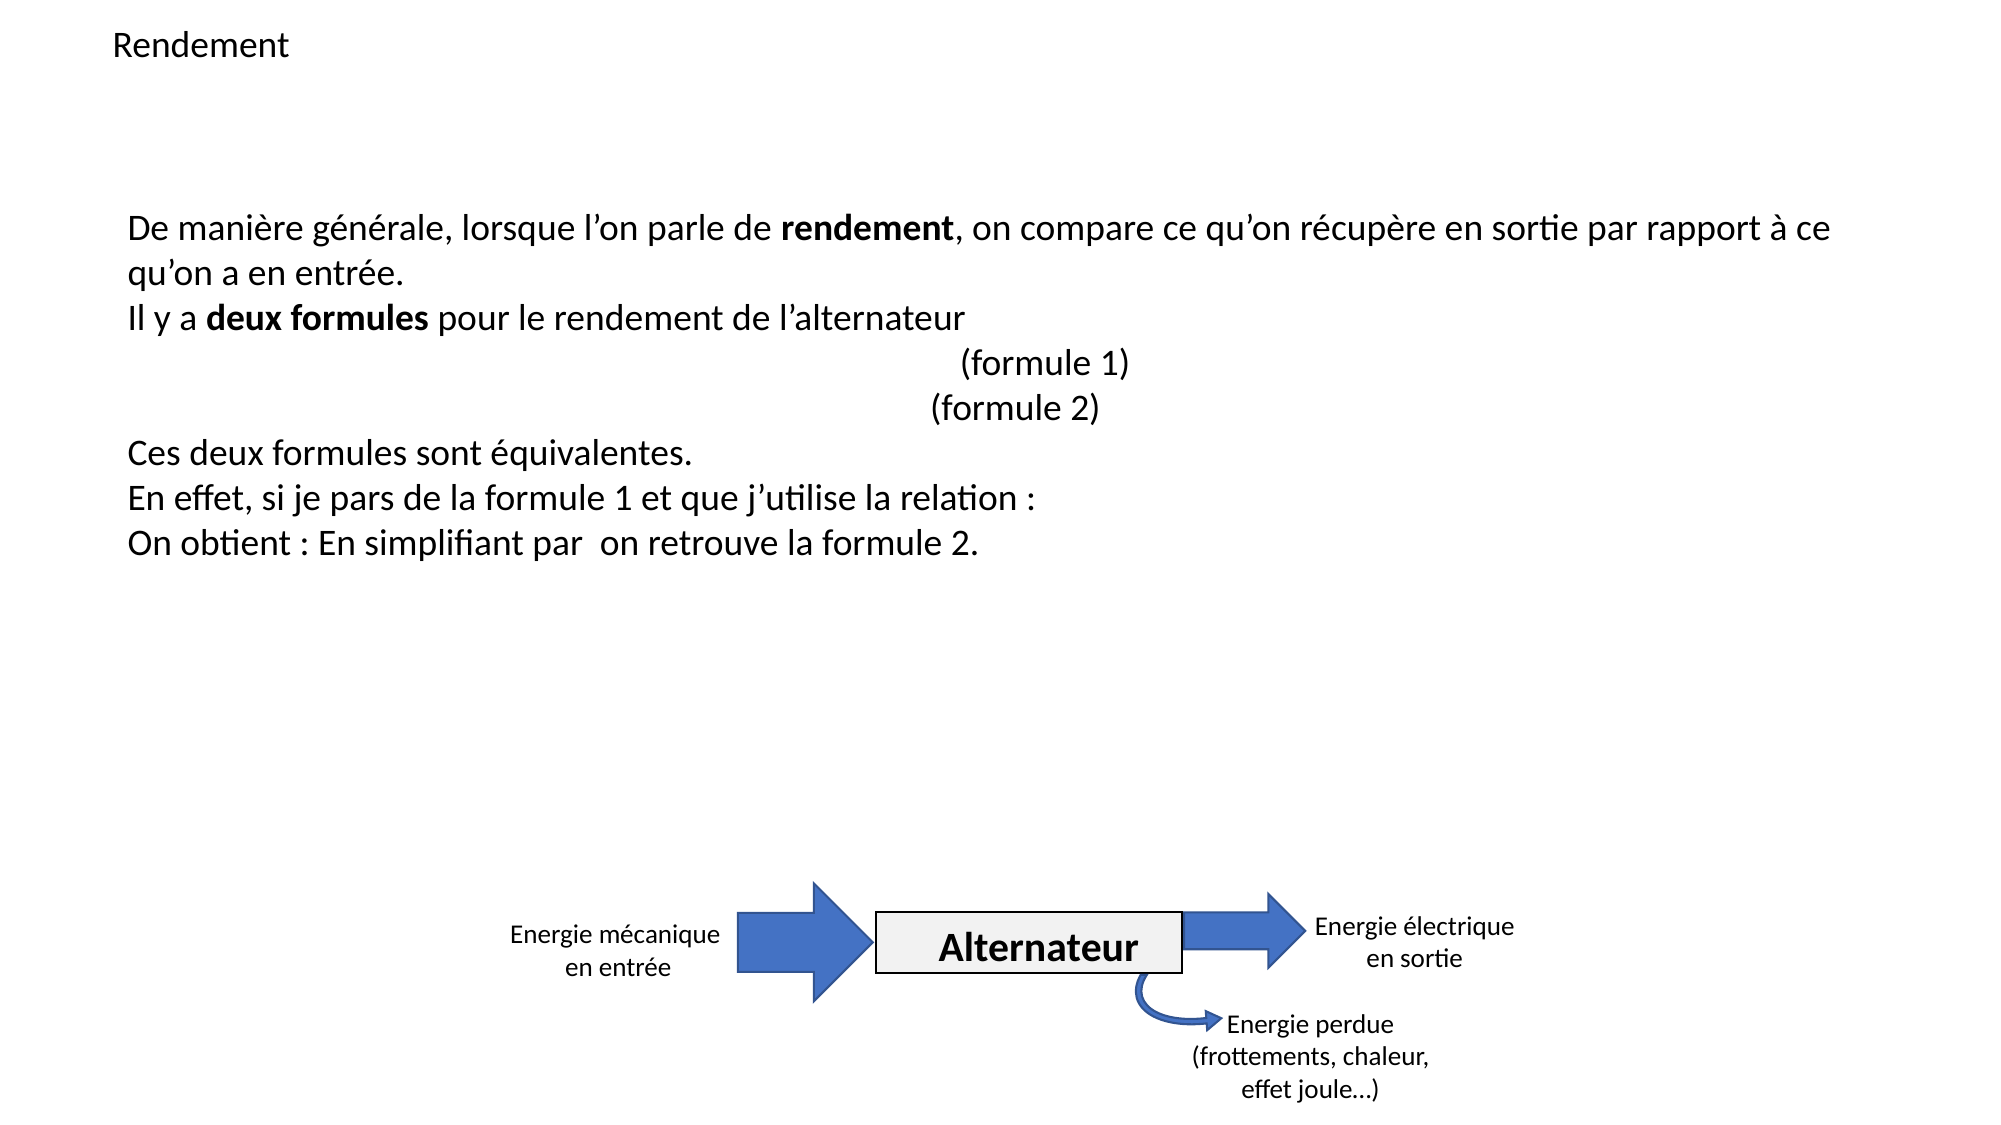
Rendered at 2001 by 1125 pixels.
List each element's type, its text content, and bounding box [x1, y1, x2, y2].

text_box Energie électrique en sortie [1310, 900, 1564, 981]
text_box Energie perdue (frottements, chaleur, effet joule…) [1162, 998, 1459, 1112]
text_box Rendement [97, 12, 1139, 73]
text_box Energie mécanique en entrée [463, 909, 737, 990]
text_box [737, 883, 1310, 1028]
